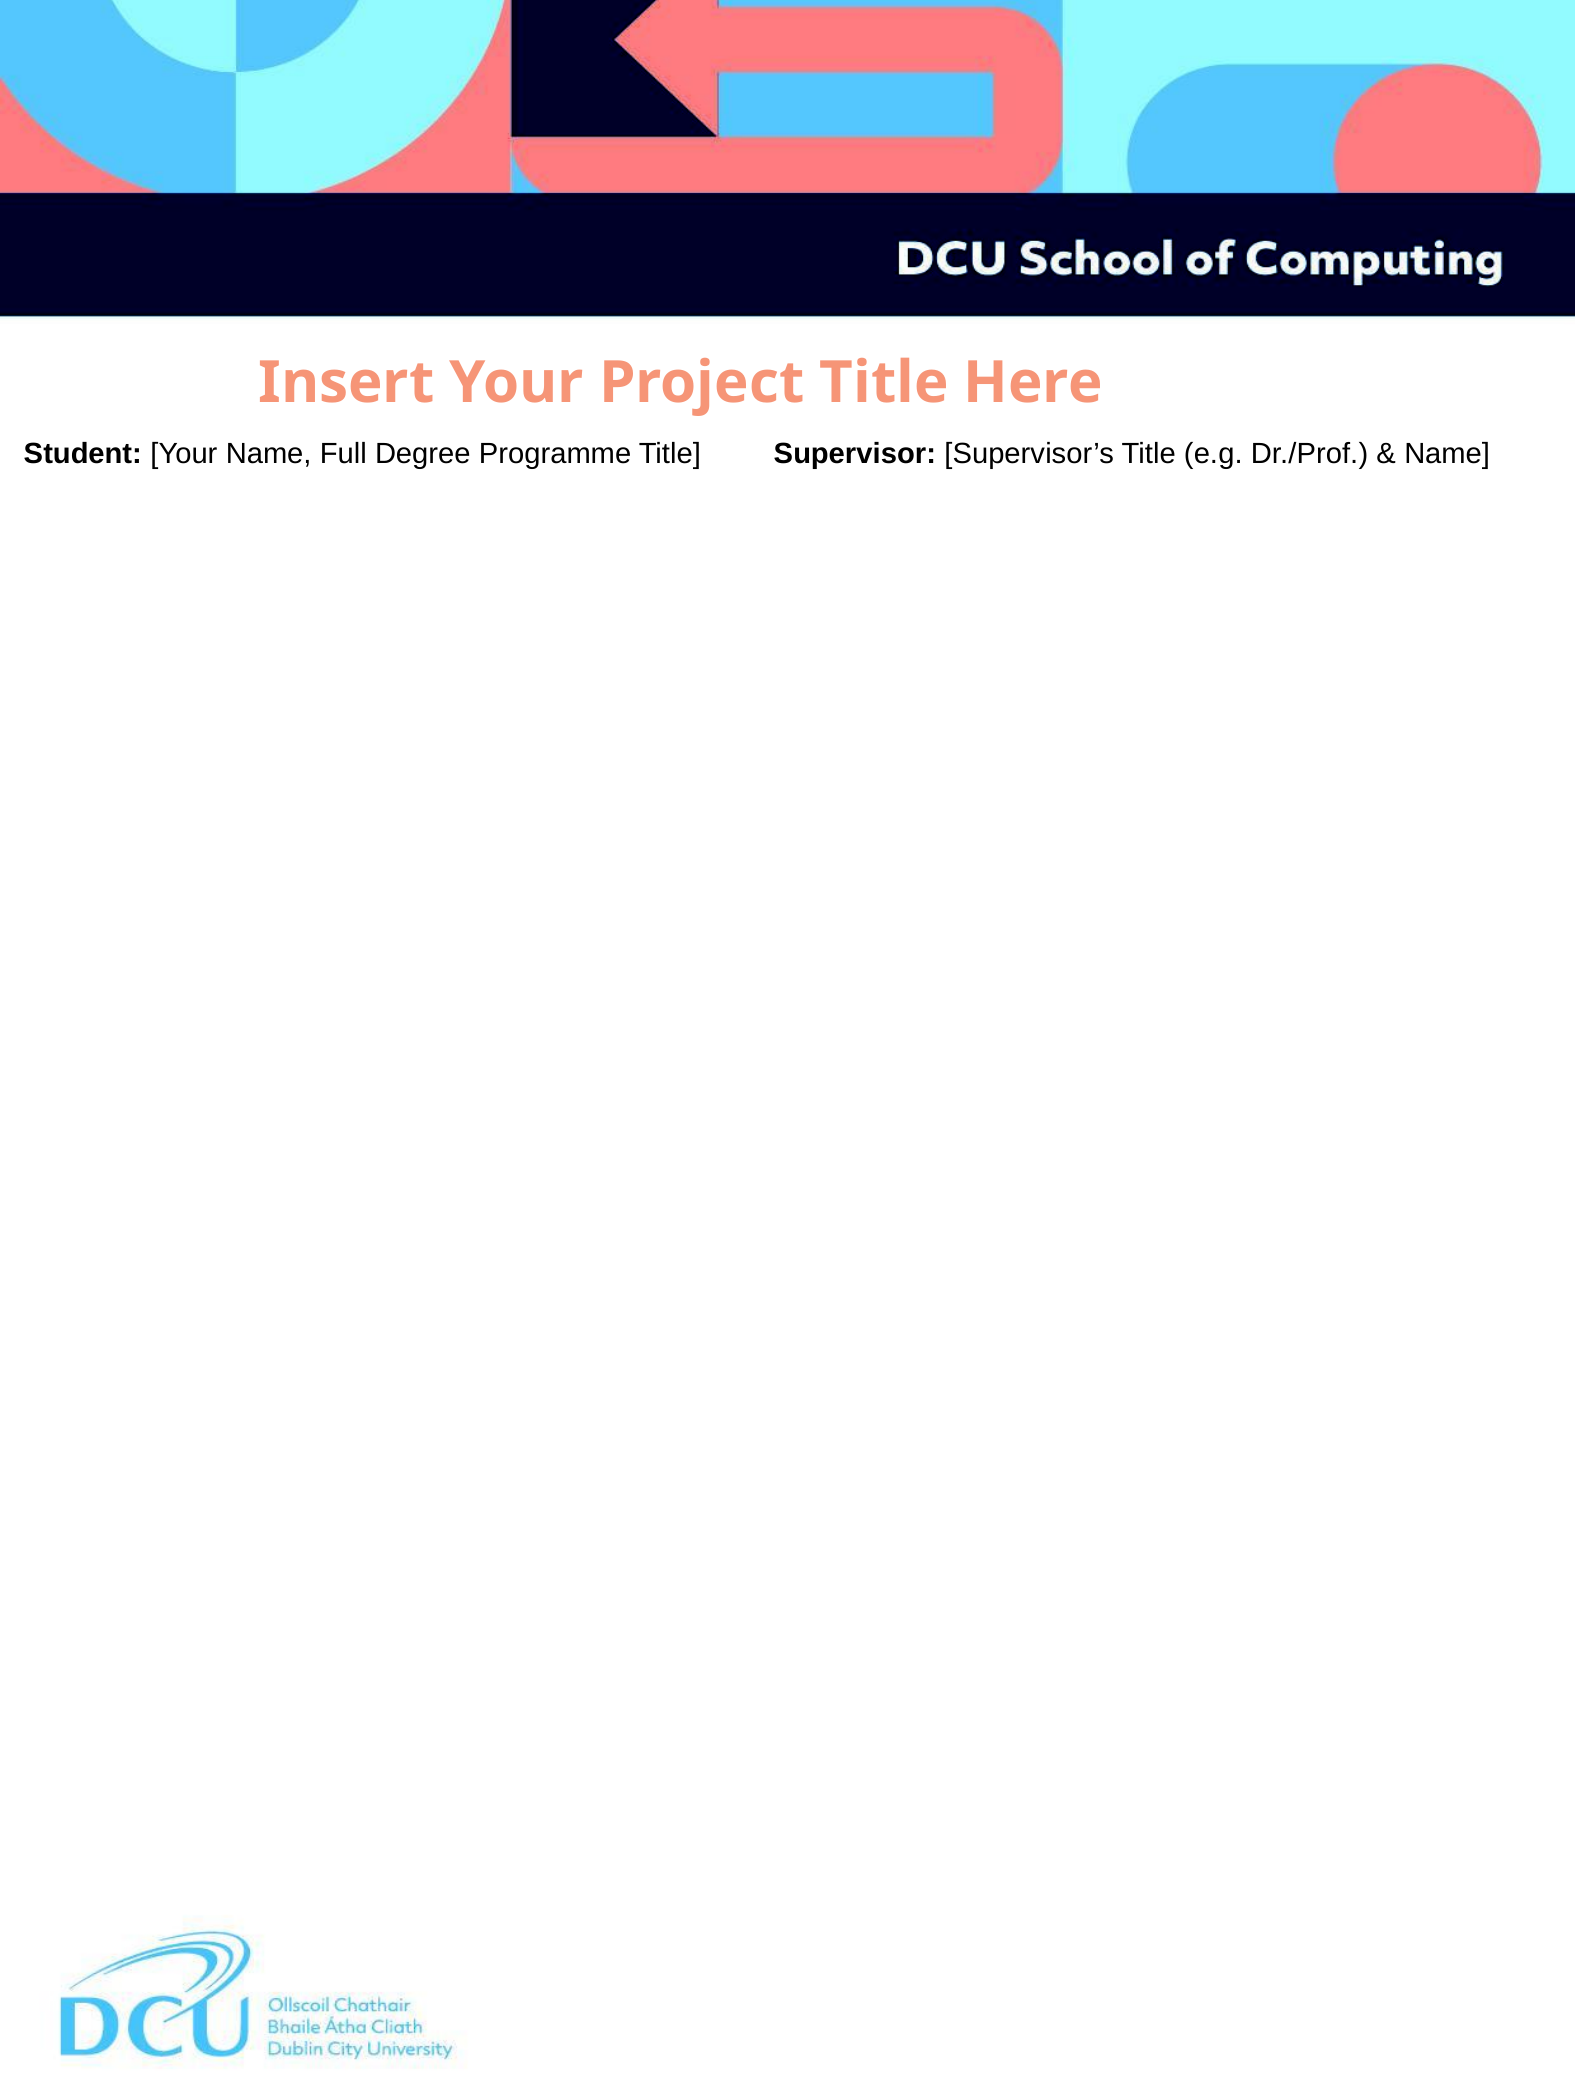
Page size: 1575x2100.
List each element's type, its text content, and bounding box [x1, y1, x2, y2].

text_box Insert Your Project Title Here [8, 337, 1353, 423]
picture [0, 0, 1575, 2100]
text_box Student: [Your Name, Full Degree Programme Title] Supervisor: [Supervisor’s Title (e.g. Dr./Prof.) & Name] [8, 425, 1575, 509]
